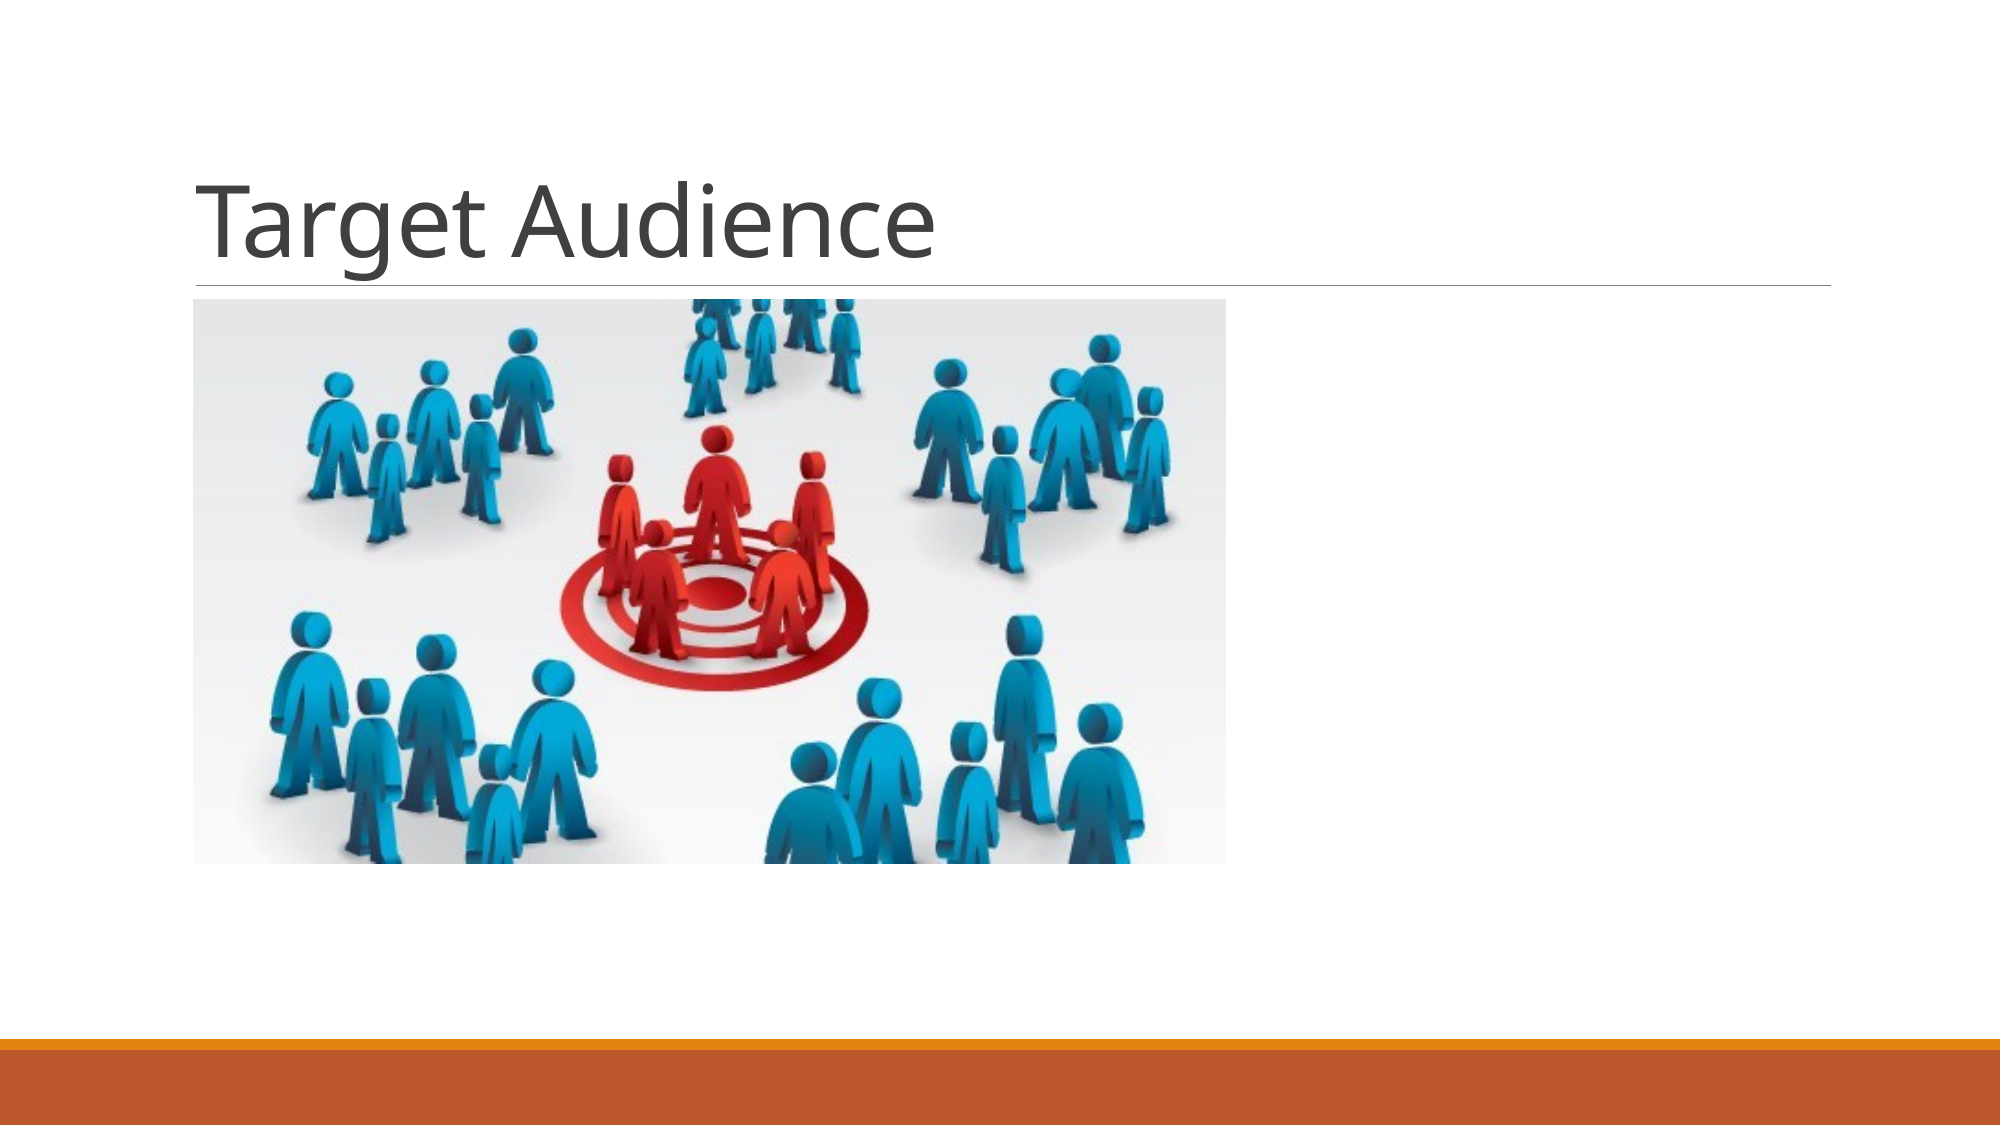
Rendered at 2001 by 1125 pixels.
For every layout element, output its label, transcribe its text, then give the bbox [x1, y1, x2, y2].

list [192, 298, 1226, 865]
title Target Audience [180, 47, 1830, 285]
